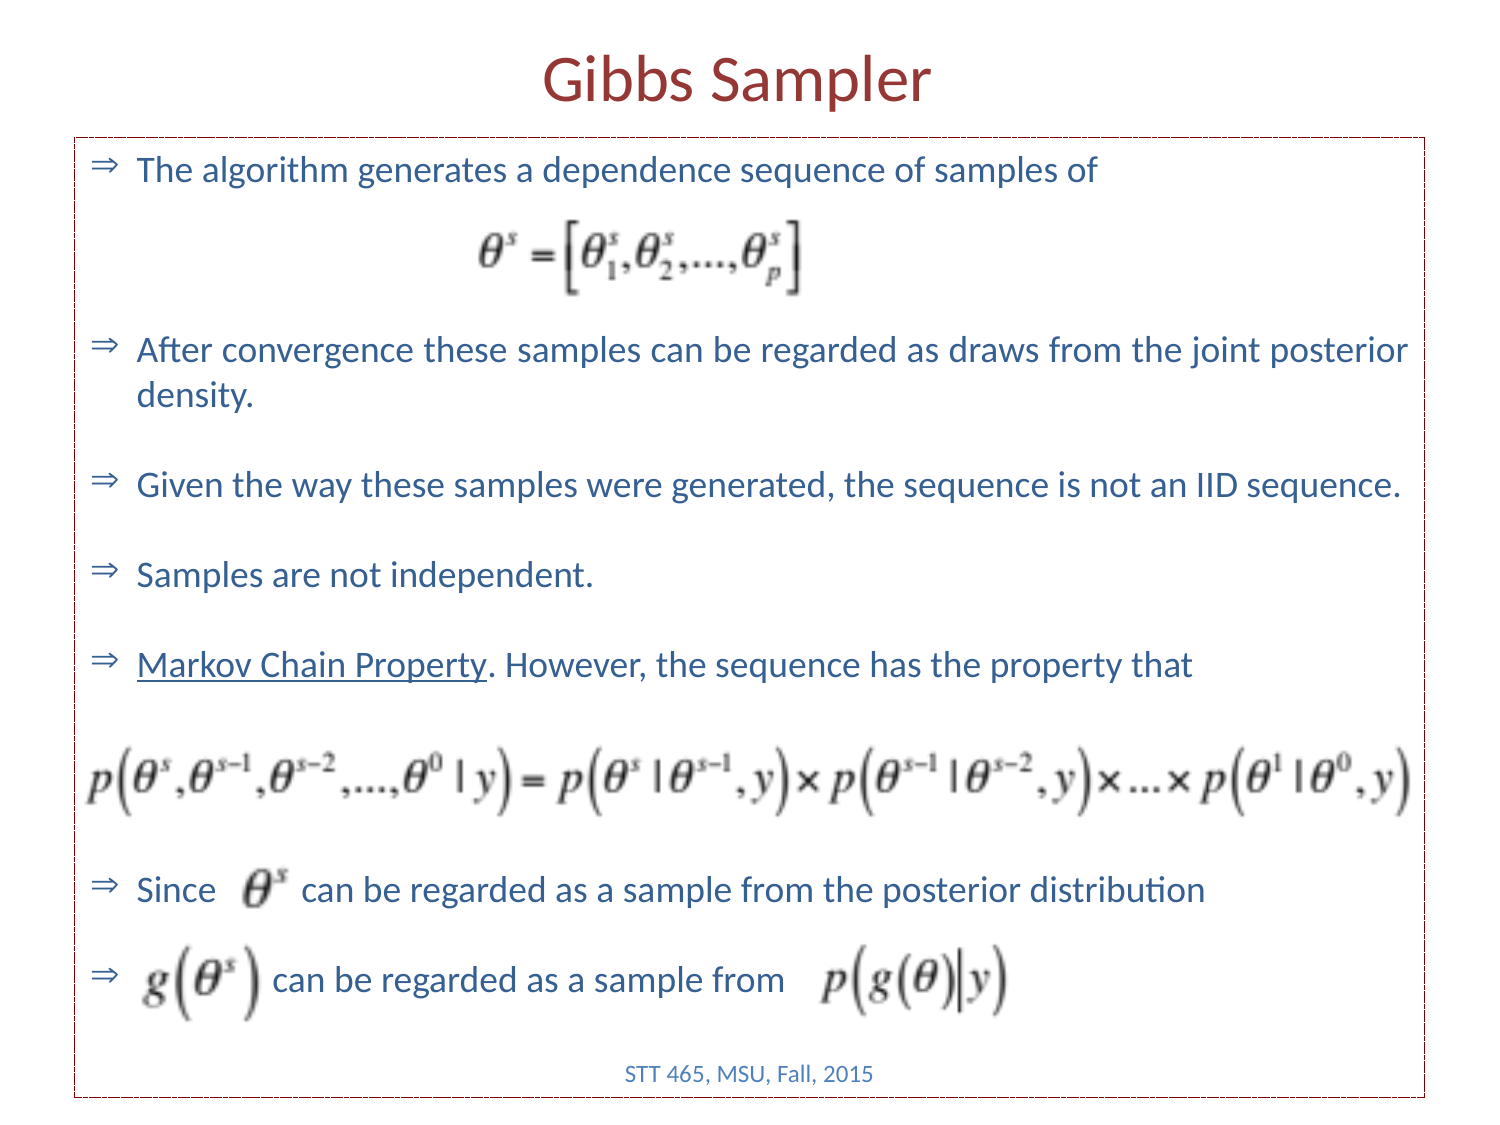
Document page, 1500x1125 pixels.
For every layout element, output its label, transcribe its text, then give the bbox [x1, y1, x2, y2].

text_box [814, 937, 1013, 1026]
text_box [237, 849, 297, 917]
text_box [137, 935, 263, 1032]
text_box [79, 737, 1413, 827]
footer STT 465, MSU, Fall, 2015 [512, 1098, 988, 1103]
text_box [474, 212, 803, 298]
text_box The algorithm generates a dependence sequence of samples of After convergence these samples can be regarded as draws from the joint posterior density. Given the way these samples were generated, the sequence is not an IID sequence. Samples are not independent. Markov Chain Property. However, the sequence has the property that Since can be regarded as a sample from the posterior distribution can be regarded as a sample from [74, 137, 1425, 1098]
title Gibbs Sampler [99, 12, 1375, 137]
